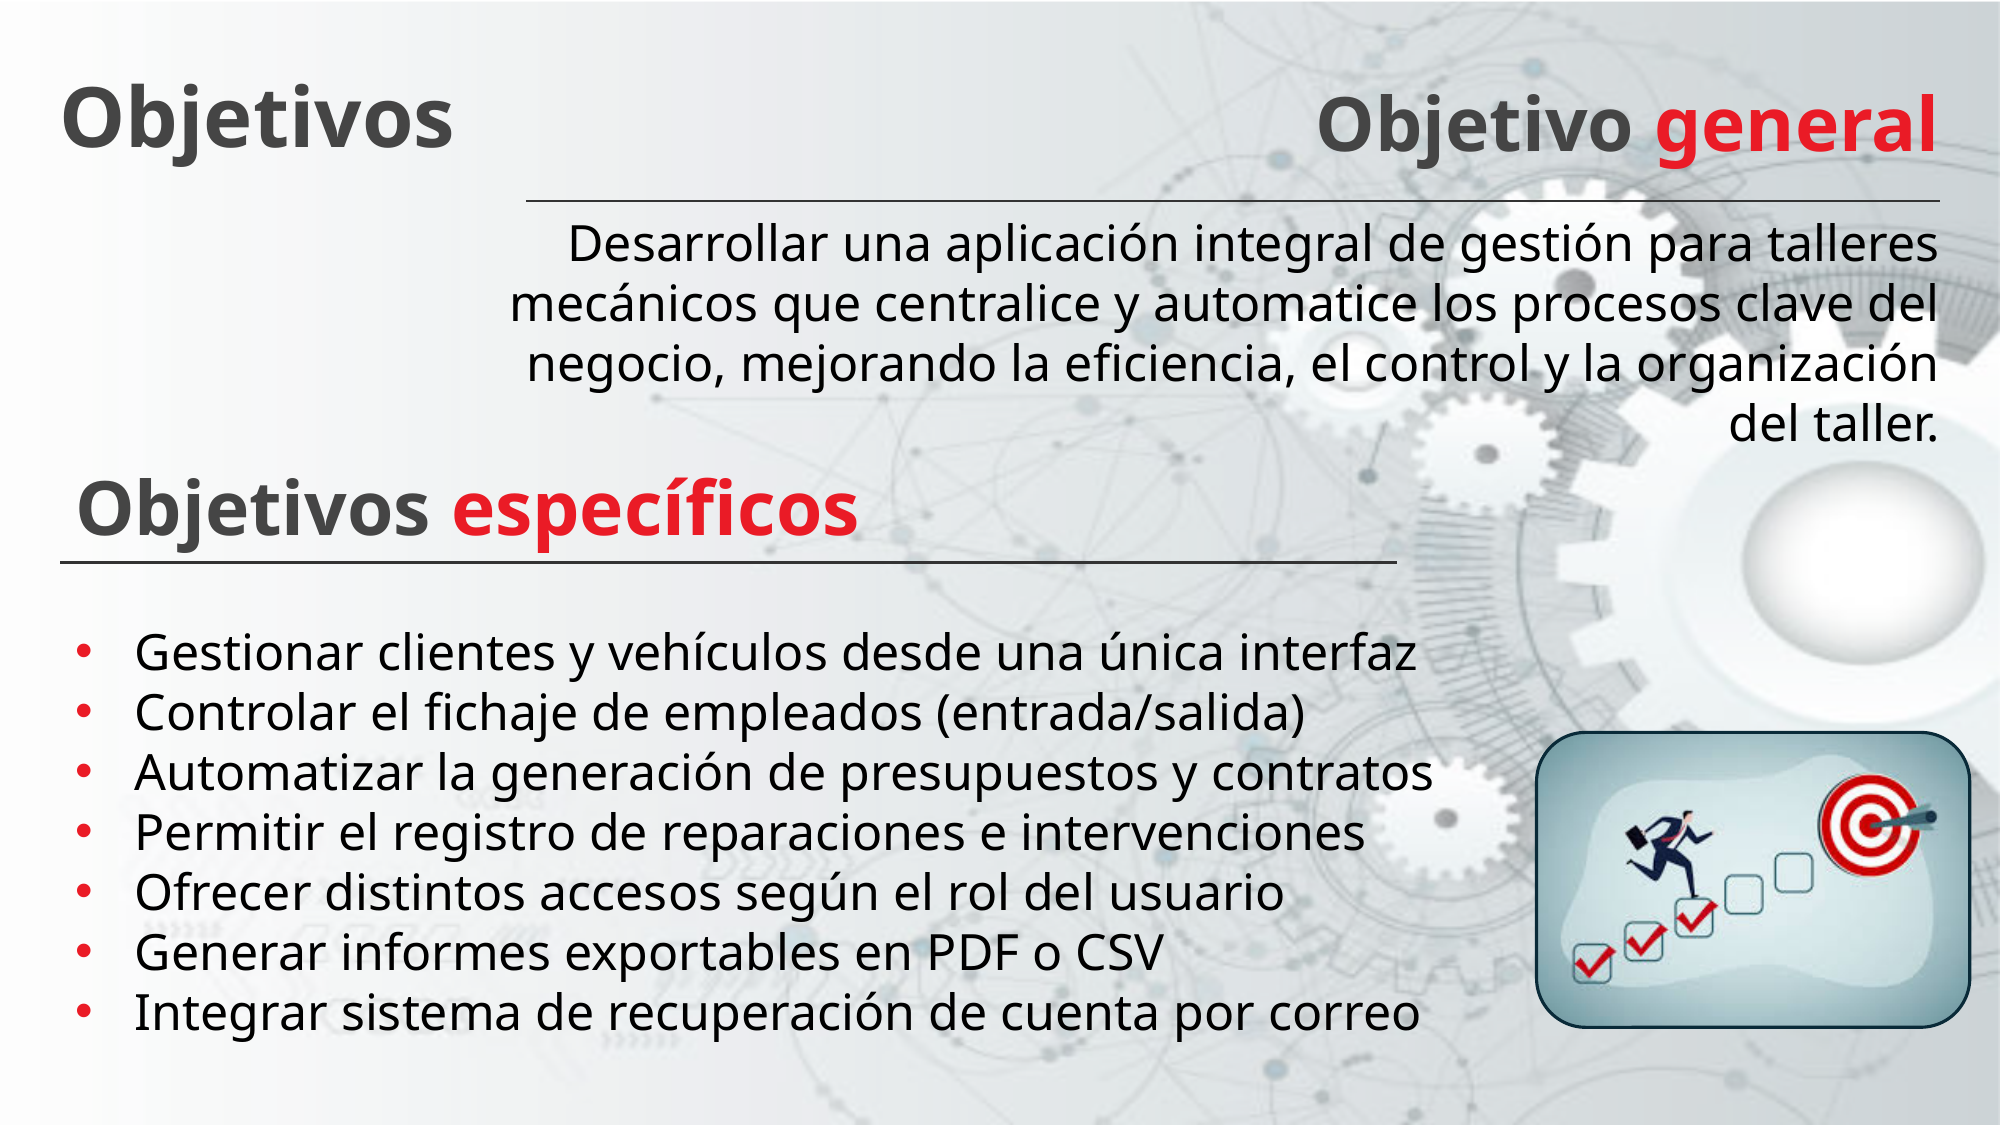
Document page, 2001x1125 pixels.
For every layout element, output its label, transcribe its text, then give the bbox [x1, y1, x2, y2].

text_box Objetivos específicos Gestionar clientes y vehículos desde una única interfaz Controlar el fichaje de empleados (entrada/salida) Automatizar la generación de presupuestos y contratos Permitir el registro de reparaciones e intervenciones Ofrecer distintos accesos según el rol del usuario Generar informes exportables en PDF o CSV Integrar sistema de recuperación de cuenta por correo [60, 452, 429, 561]
text_box Objetivo general Desarrollar una aplicación integral de gestión para talleres mecánicos que centralice y automatice los procesos clave del negocio, mejorando la eficiencia, el control y la organización del taller. [1556, 69, 1956, 460]
picture [429, 0, 1556, 1125]
text_box Objetivos [44, 56, 429, 171]
text_box Objetivos específicos Gestionar clientes y vehículos desde una única interfaz Controlar el fichaje de empleados (entrada/salida) Automatizar la generación de presupuestos y contratos Permitir el registro de reparaciones e intervenciones Ofrecer distintos accesos según el rol del usuario Generar informes exportables en PDF o CSV Integrar sistema de recuperación de cuenta por correo [60, 564, 429, 1048]
text_box [1556, 730, 1972, 1029]
